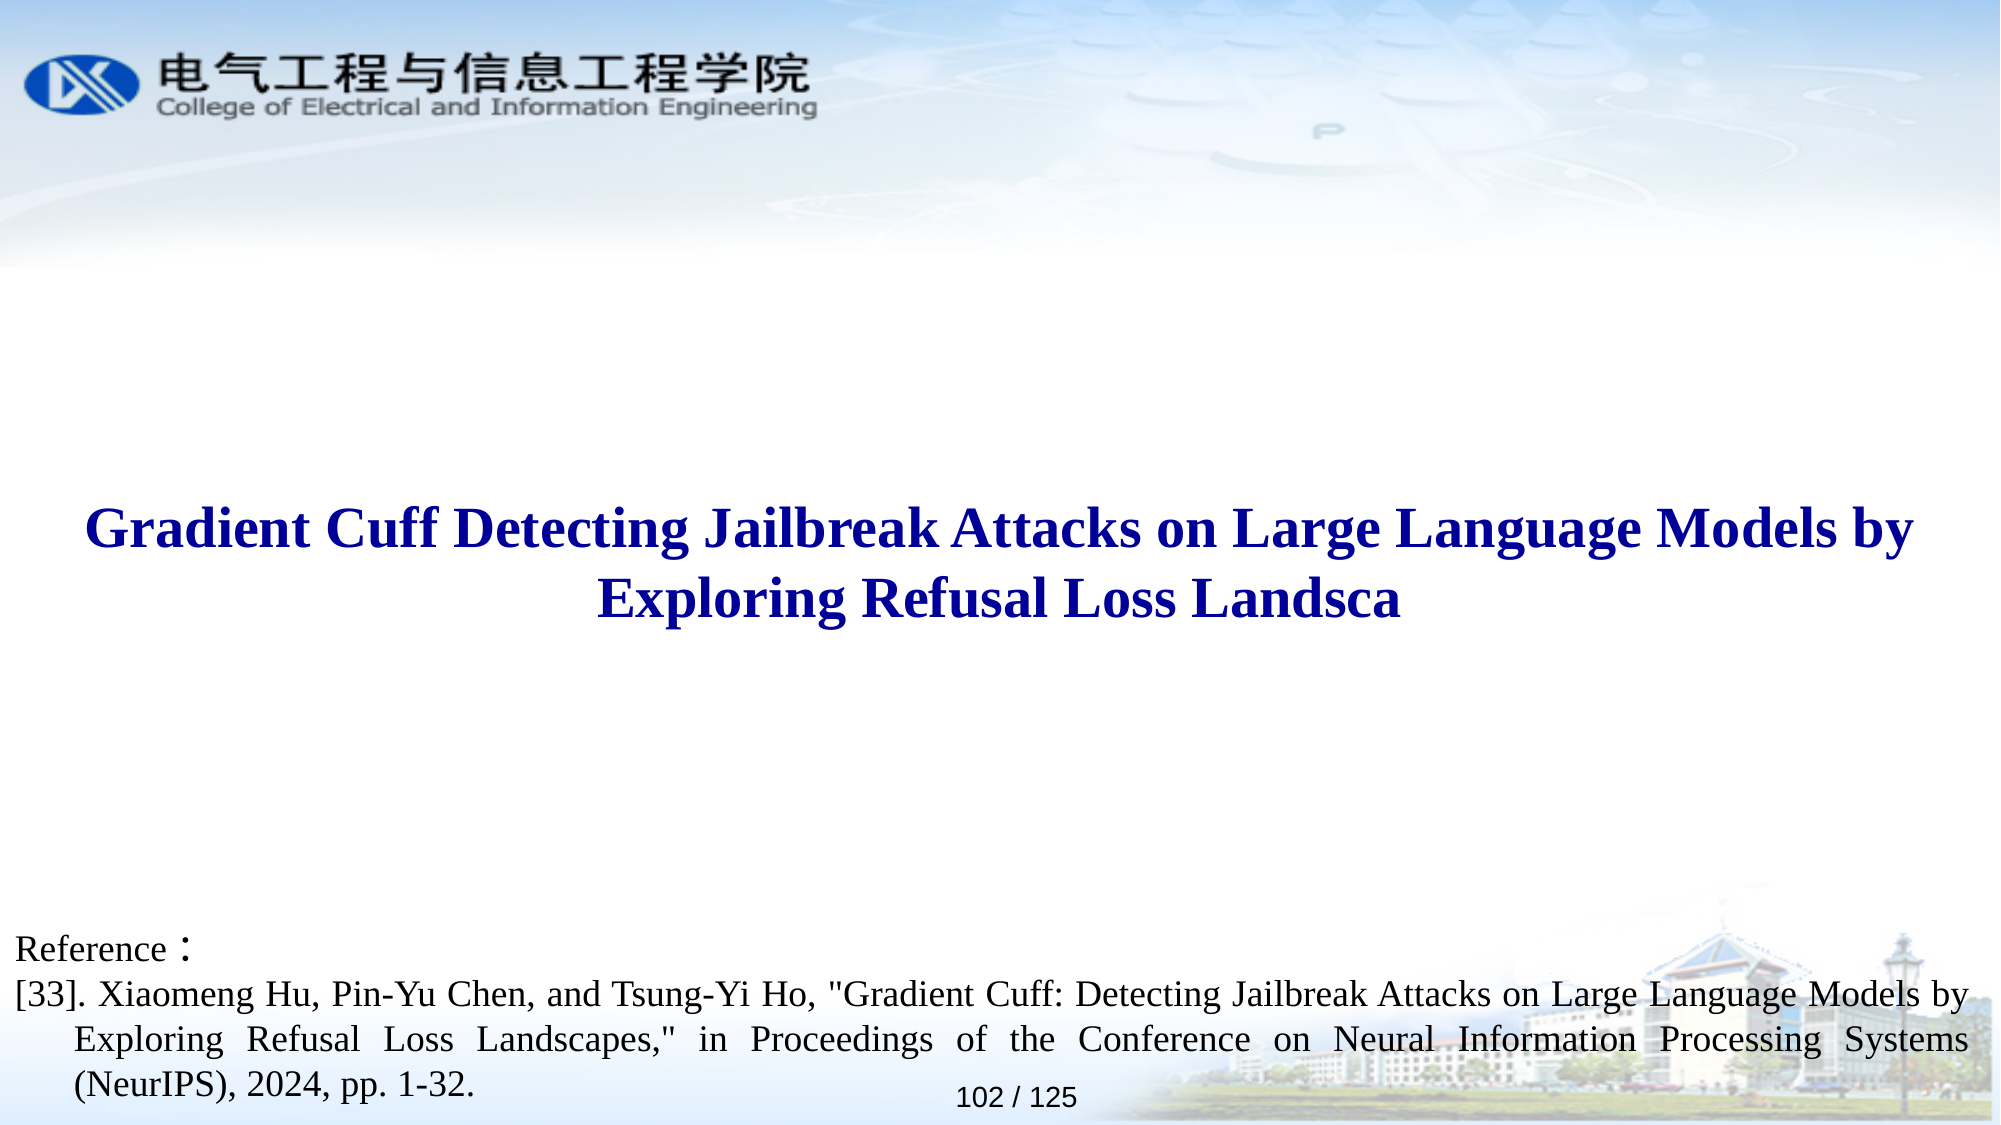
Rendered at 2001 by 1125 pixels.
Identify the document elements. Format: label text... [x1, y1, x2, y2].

picture [0, 0, 2000, 905]
text_box Gradient Cuff Detecting Jailbreak Attacks on Large Language Models by Exploring Refusal Loss Landsca [58, 481, 1942, 637]
text_box 102 / 125 [829, 1070, 1213, 1125]
text_box [0, 905, 2000, 1125]
text_box Reference： [33]. Xiaomeng Hu, Pin-Yu Chen, and Tsung-Yi Ho, "Gradient Cuff: Detecting Jailbreak Attacks on Large Language Models by Exploring Refusal Loss Landscapes," in Proceedings of the Conference on Neural Information Processing Systems (NeurIPS), 2024, pp. 1-32. [0, 916, 1987, 1112]
